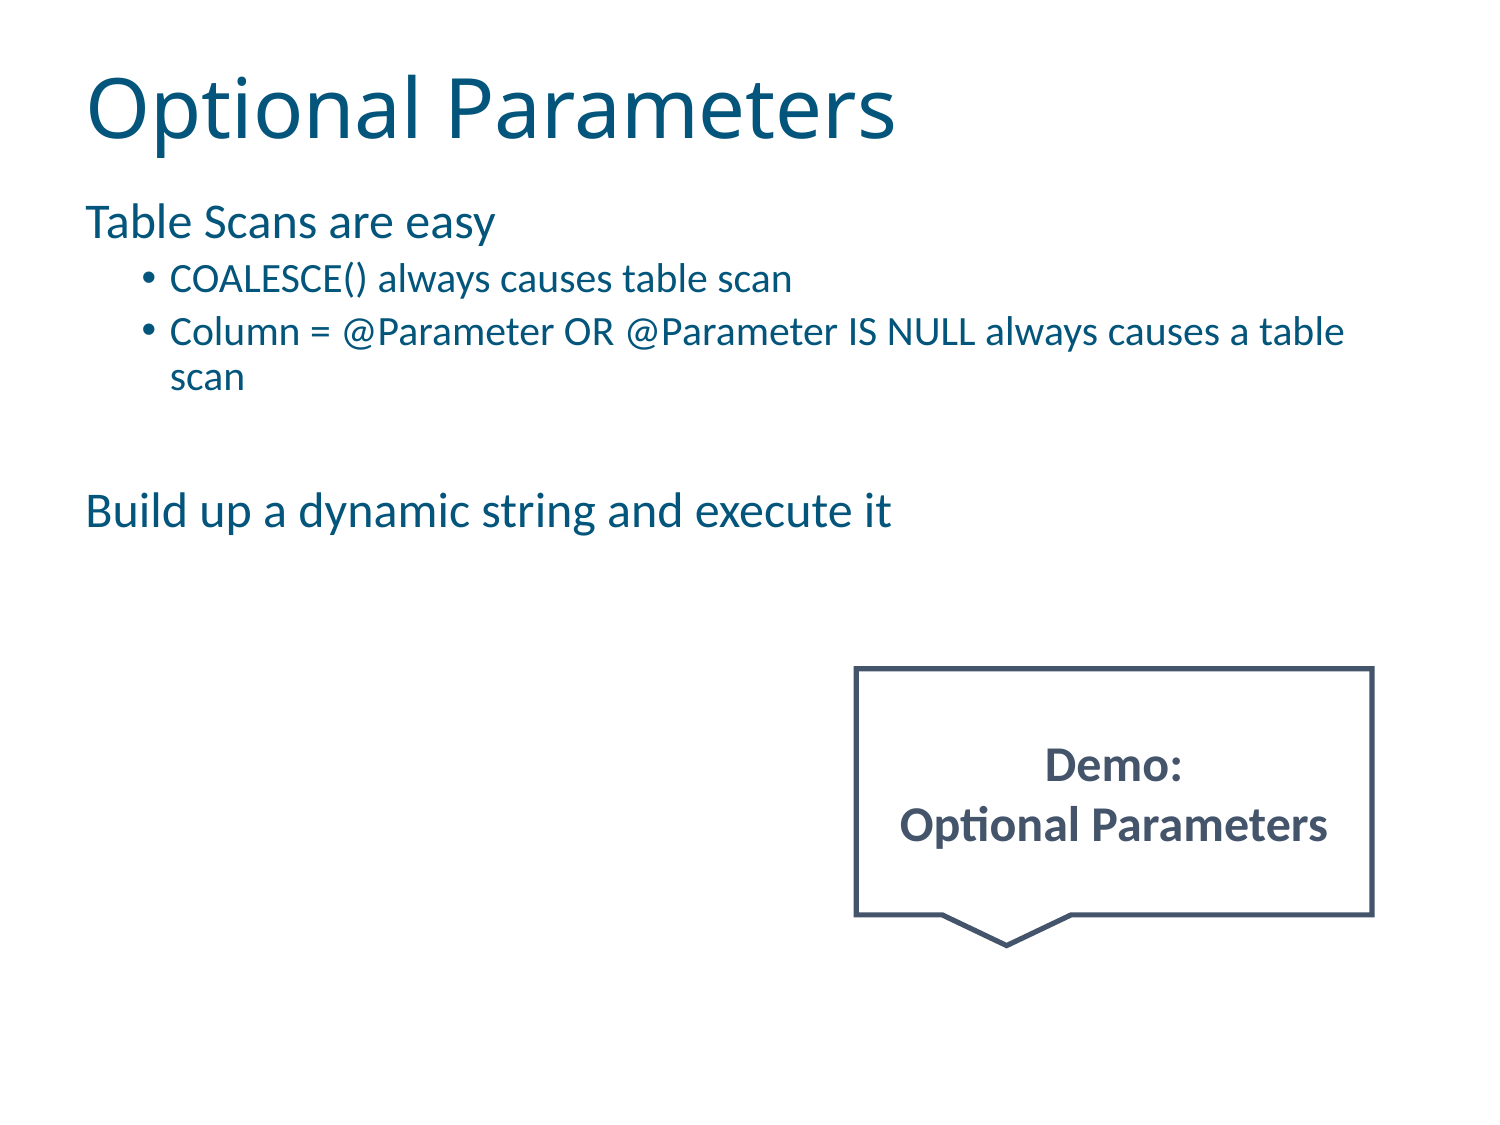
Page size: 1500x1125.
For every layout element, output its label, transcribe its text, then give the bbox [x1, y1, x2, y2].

text_box Demo: Optional Parameters [855, 667, 1373, 947]
title Optional Parameters [70, 58, 1430, 164]
list Table Scans are easy COALESCE() always causes table scan Column = @Parameter OR @Parameter IS NULL always causes a table scan Build up a dynamic string and execute it [70, 187, 1430, 1020]
